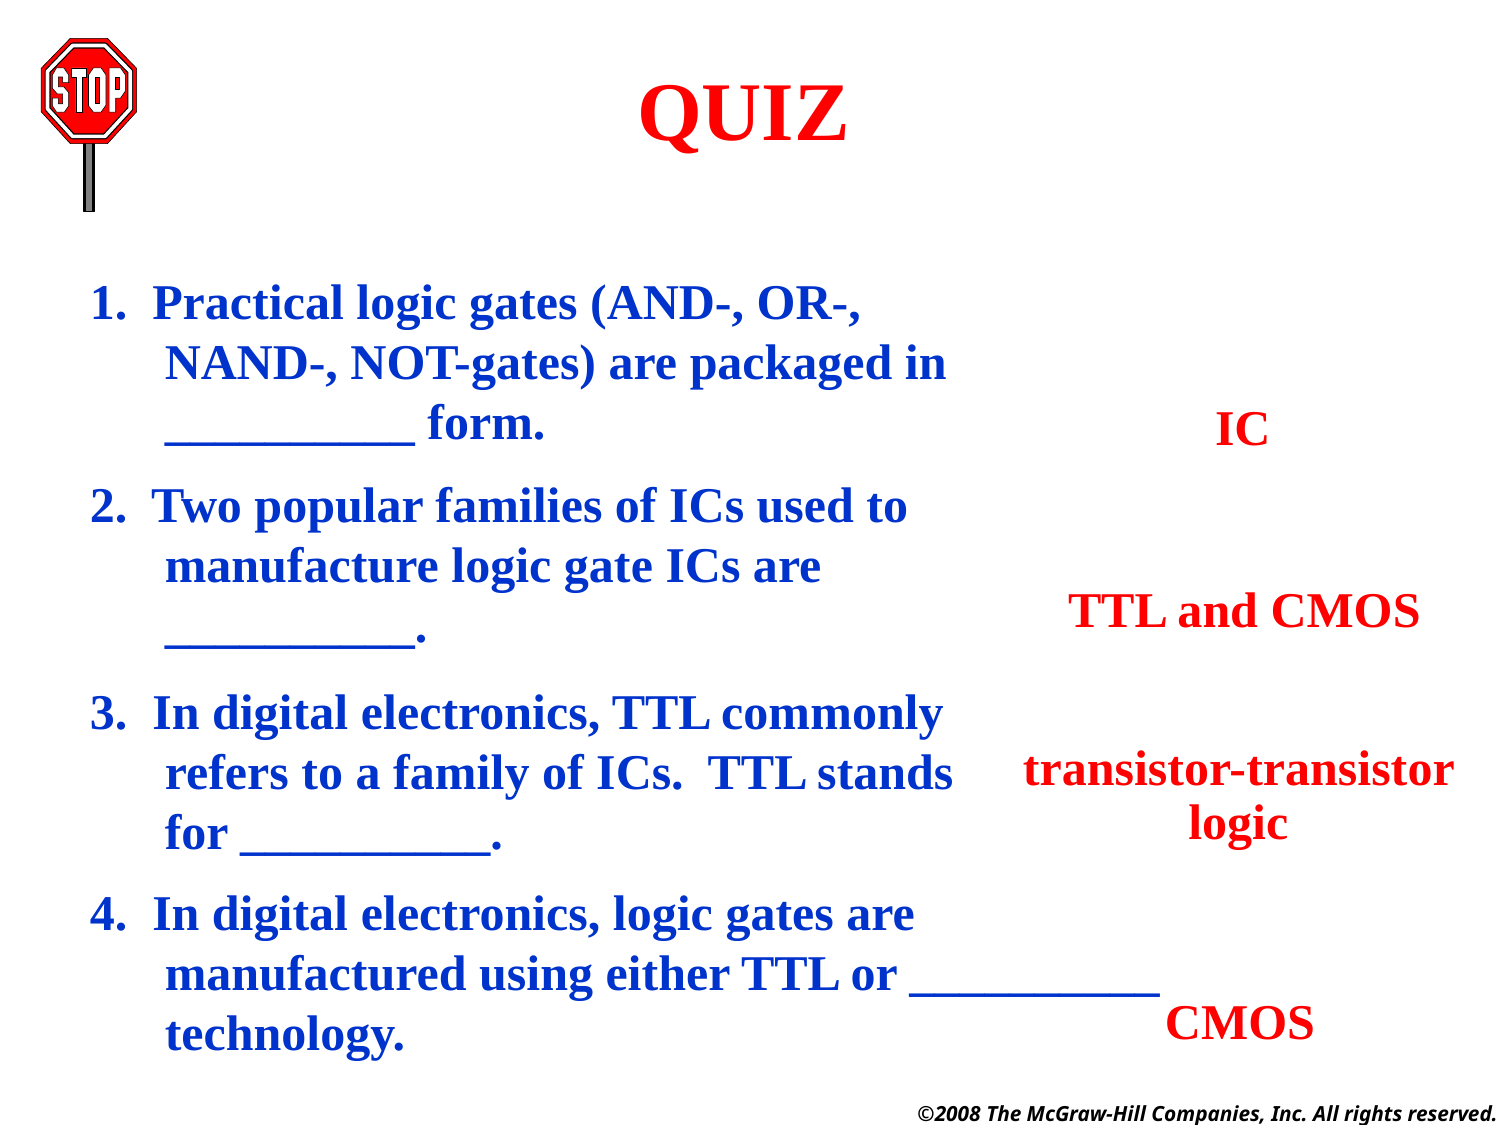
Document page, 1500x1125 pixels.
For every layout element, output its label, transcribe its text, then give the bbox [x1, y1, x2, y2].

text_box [40, 37, 138, 213]
text_box 3. In digital electronics, TTL commonly refers to a family of ICs. TTL stands for __________. [74, 671, 975, 867]
text_box 2. Two popular families of ICs used to manufacture logic gate ICs are __________. [75, 465, 950, 661]
text_box 4. In digital electronics, logic gates are manufactured using either TTL or __________ technology. [75, 872, 1175, 1068]
text_box QUIZ [462, 50, 1025, 165]
text_box 1. Practical logic gates (AND-, OR-, NAND-, NOT-gates) are packaged in __________ form. [75, 262, 1025, 458]
text_box transistor-transistor logic [977, 734, 1500, 858]
text_box CMOS [1150, 982, 1330, 1057]
text_box IC [1200, 388, 1286, 464]
text_box TTL and CMOS [1053, 569, 1436, 645]
